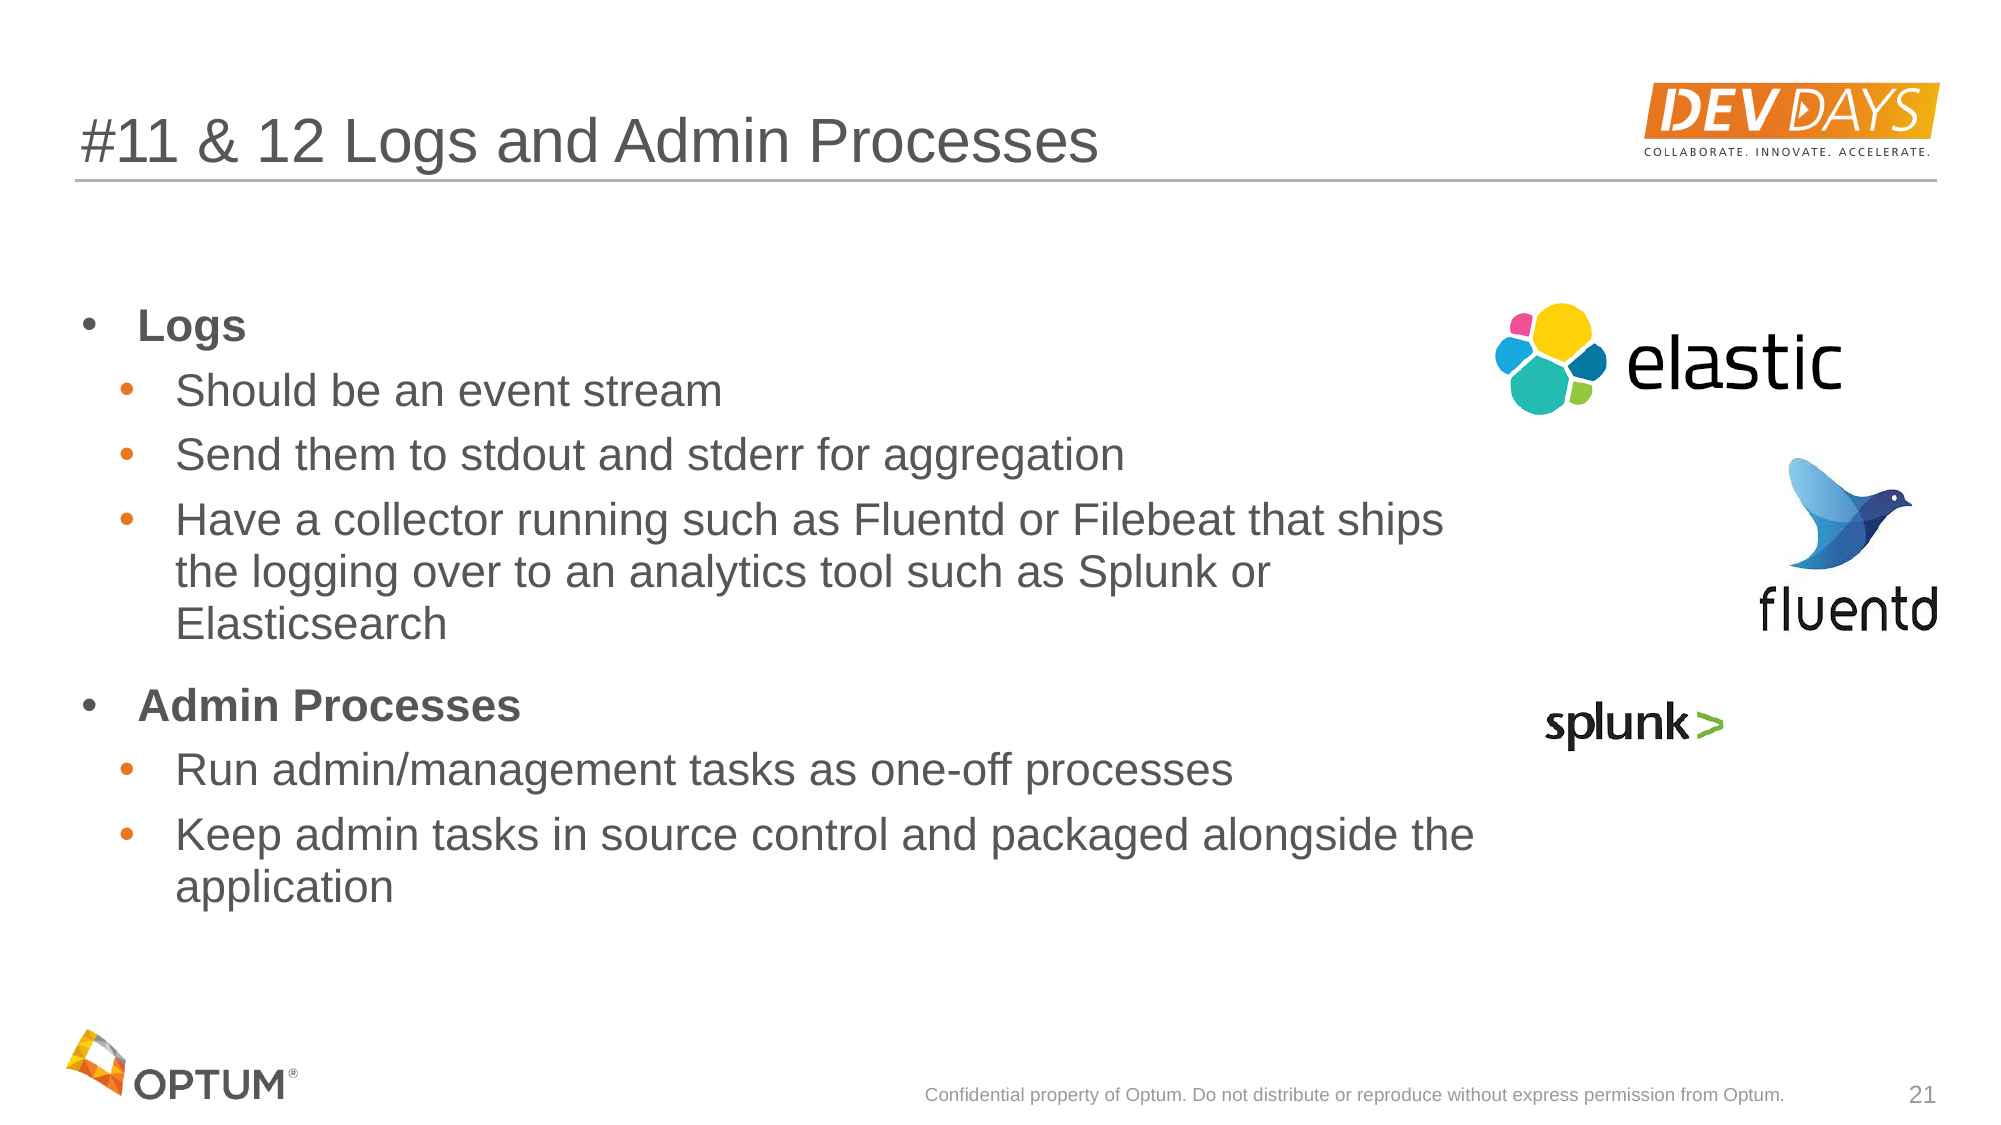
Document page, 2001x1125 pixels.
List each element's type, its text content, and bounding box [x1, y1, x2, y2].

list Logs Should be an event stream Send them to stdout and stderr for aggregation Have a collector running such as Fluentd or Filebeat that ships the logging over to an analytics tool such as Splunk or Elasticsearch Admin Processes Run admin/management tasks as one-off processes Keep admin tasks in source control and packaged alongside the application [81, 299, 1498, 968]
footer Confidential property of Optum. Do not distribute or reproduce without express permission from Optum. [868, 1064, 1841, 1124]
picture [1490, 298, 1841, 419]
picture [1545, 456, 1973, 815]
picture [64, 1027, 299, 1101]
slide_number 21 [1847, 1064, 1937, 1124]
title #11 & 12 Logs and Admin Processes [81, 0, 1416, 177]
